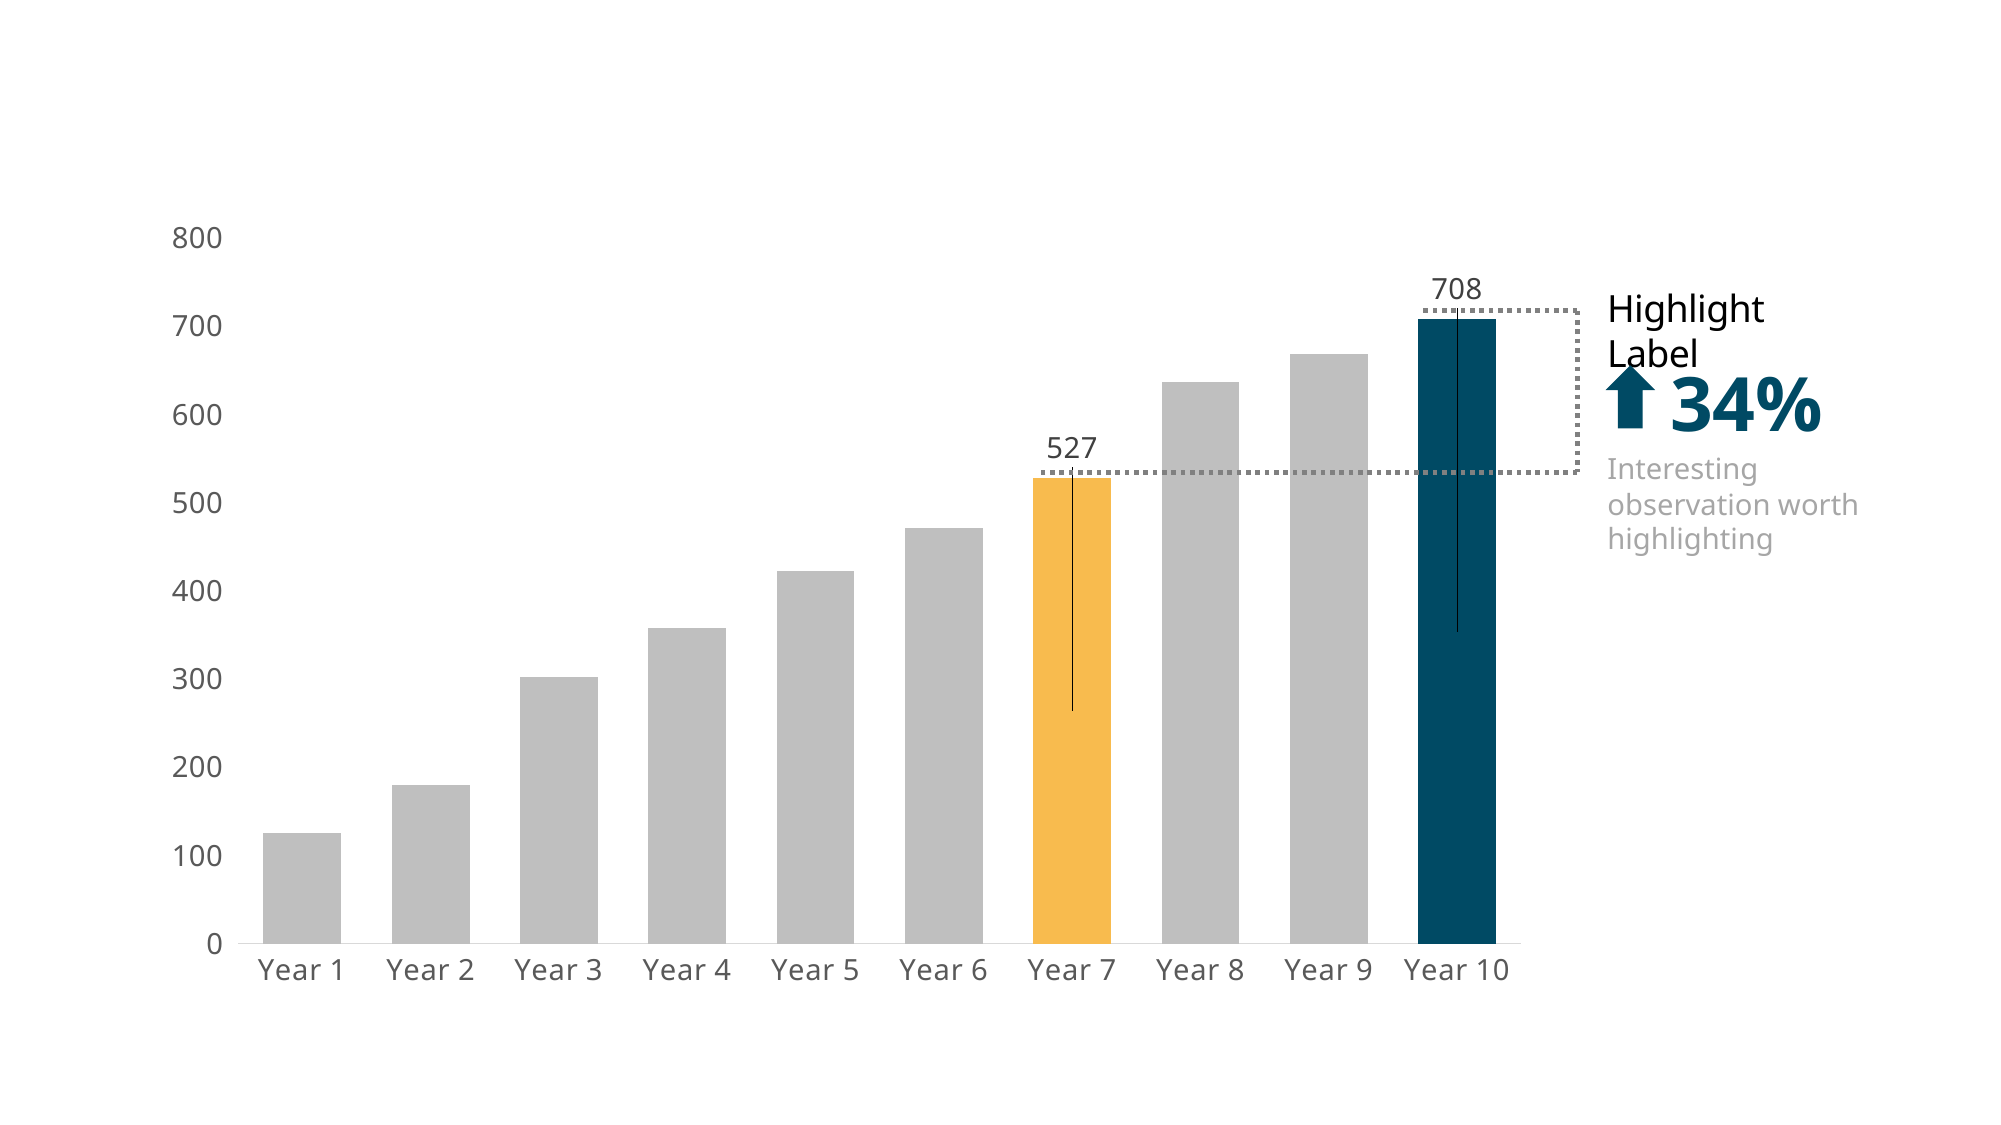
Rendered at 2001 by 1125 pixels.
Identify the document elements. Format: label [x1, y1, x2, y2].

chart [143, 200, 1550, 1007]
text_box [1037, 276, 1922, 530]
